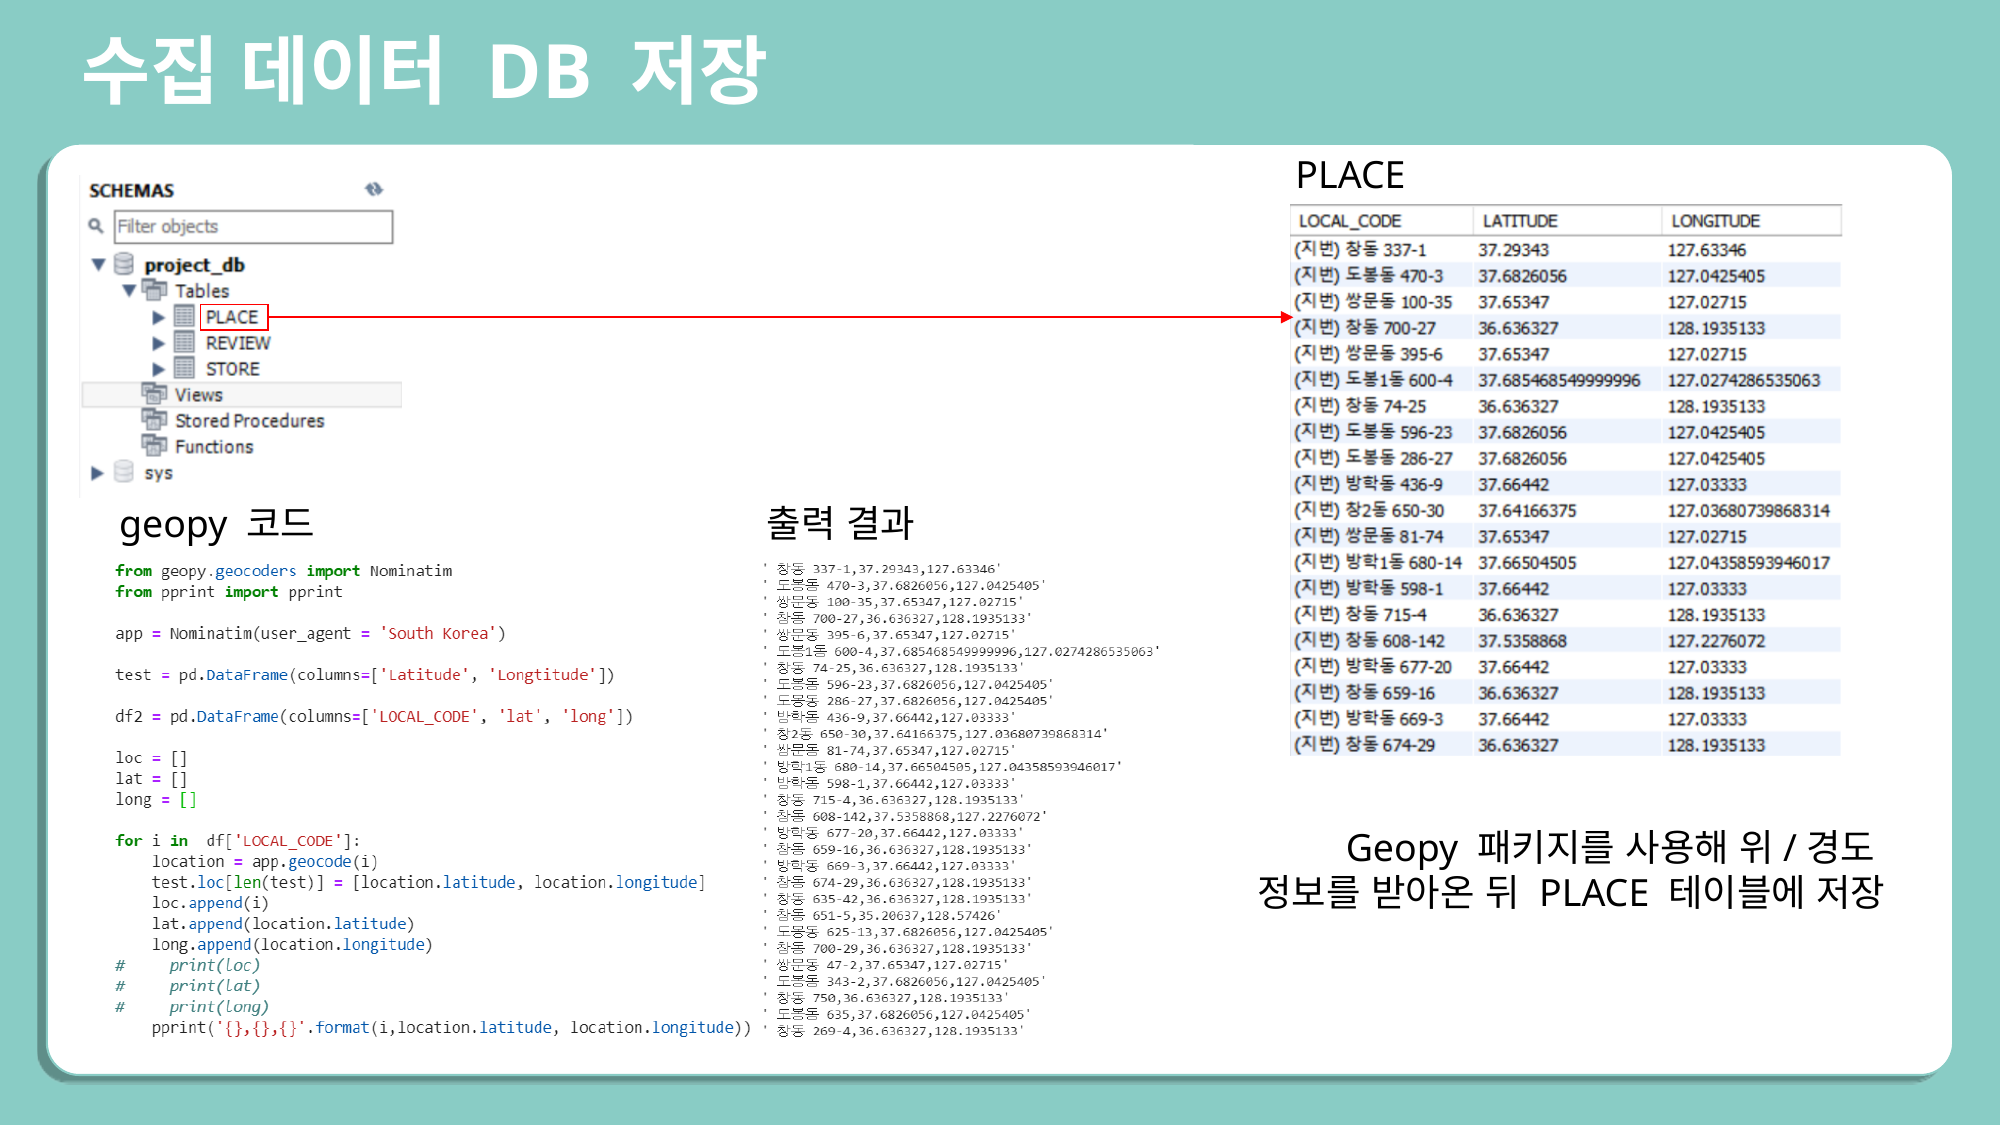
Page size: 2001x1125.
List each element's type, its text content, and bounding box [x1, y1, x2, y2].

text_box geopy 코드 [104, 506, 340, 553]
picture [761, 558, 1167, 1038]
text_box 출력 결과 [751, 492, 988, 553]
text_box PLACE [1280, 143, 1517, 204]
picture [1289, 204, 1844, 756]
text_box Geopy 패키지를 사용해 위/경도 정보를 받아온 뒤 PLACE 테이블에 저장 [1171, 816, 1901, 922]
picture [113, 558, 752, 1038]
picture [79, 175, 402, 498]
text_box 크 [46, 143, 1954, 1075]
text_box 수집 데이터 DB 저장 [66, 15, 926, 121]
